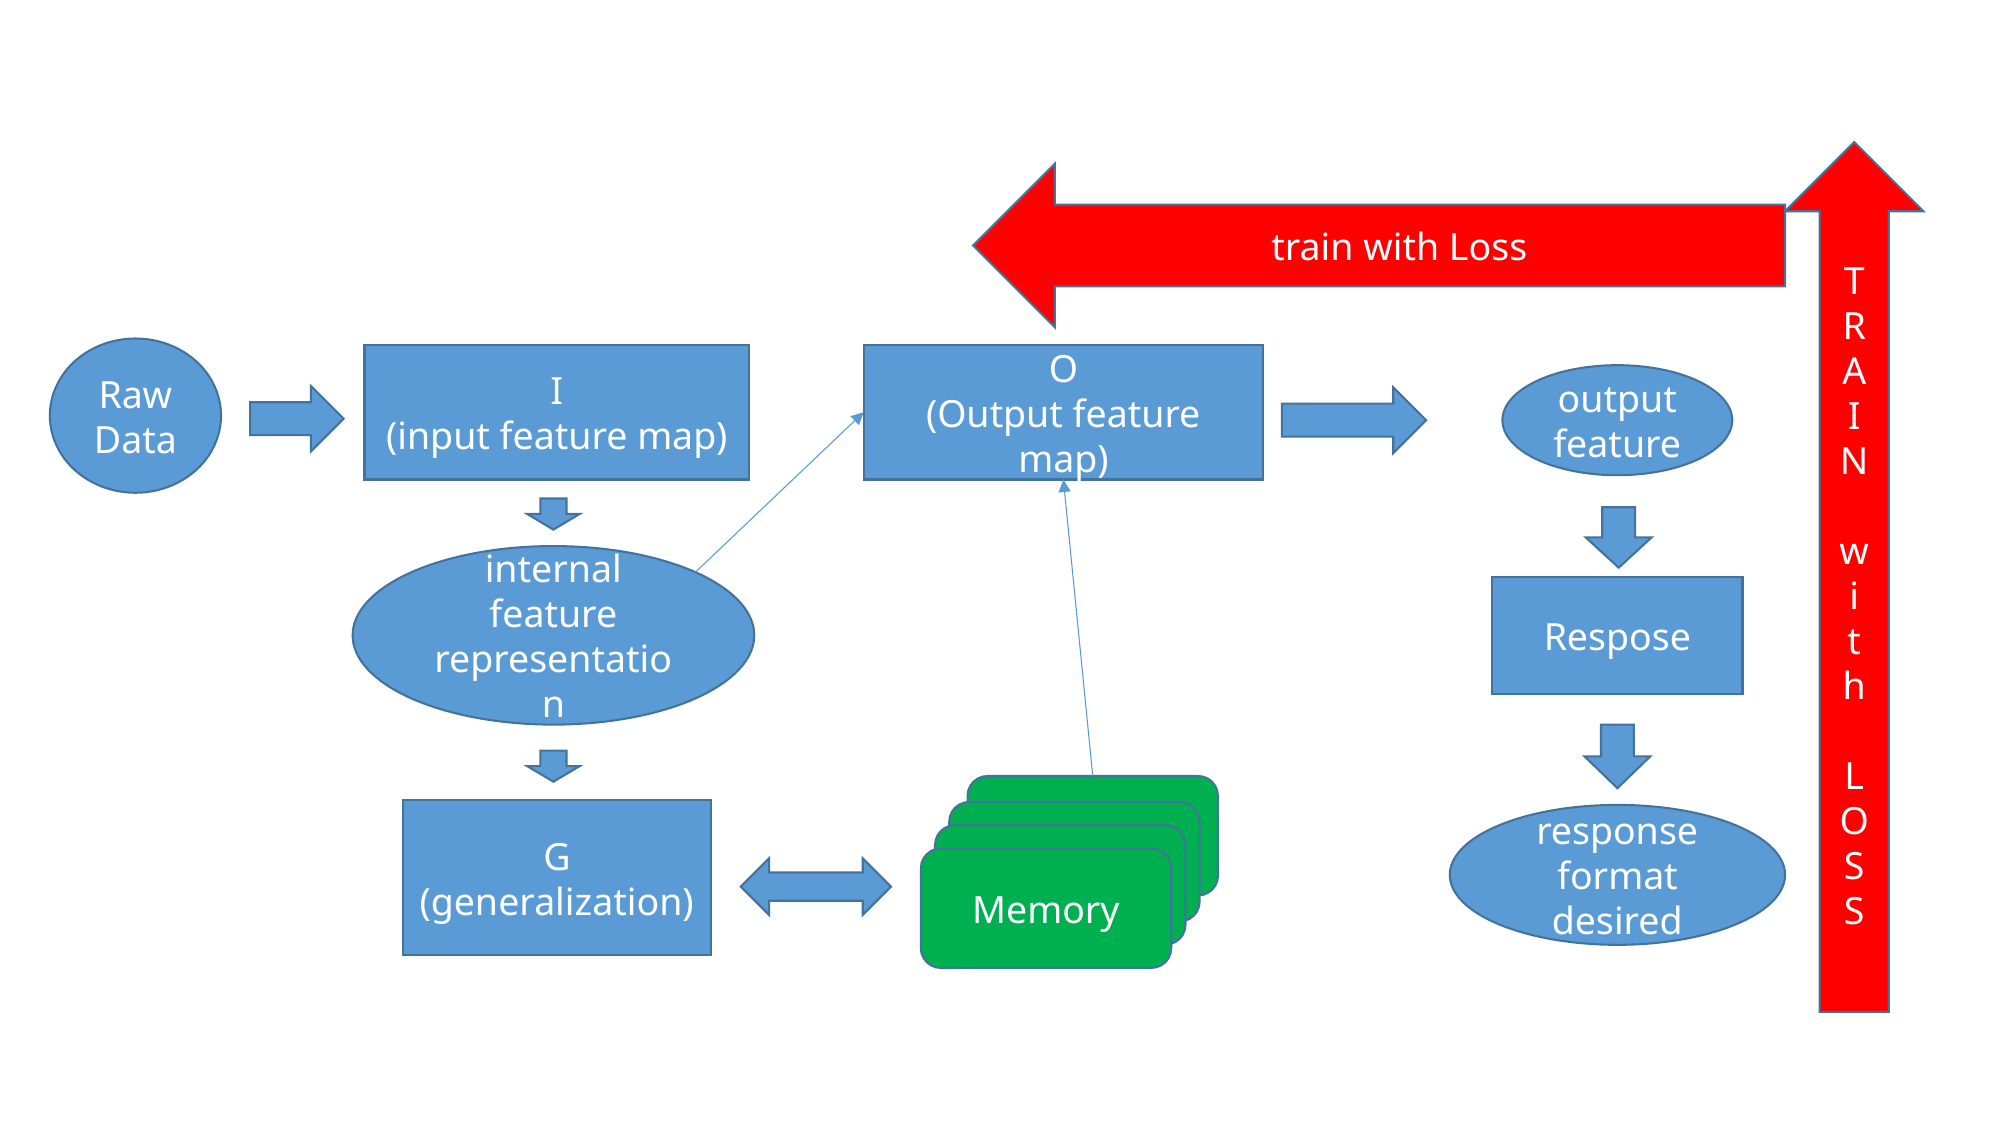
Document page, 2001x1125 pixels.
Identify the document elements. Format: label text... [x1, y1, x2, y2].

text_box [1581, 723, 1653, 790]
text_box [1063, 479, 1093, 777]
text_box G (generalization) [402, 799, 712, 956]
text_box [695, 412, 864, 573]
text_box Respose [1491, 576, 1744, 695]
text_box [920, 776, 1218, 969]
text_box [1583, 506, 1655, 570]
text_box T R A I N w i t h L O S S [1787, 140, 1926, 1013]
text_box [249, 383, 346, 455]
text_box output feature [1501, 364, 1734, 477]
text_box Raw Data [48, 337, 223, 494]
text_box response format desired [1448, 803, 1787, 946]
text_box [1280, 384, 1428, 456]
text_box internal feature representation [351, 545, 756, 726]
text_box [523, 749, 584, 783]
text_box O (Output feature map) [863, 344, 1264, 481]
text_box [523, 497, 584, 531]
text_box train with Loss [971, 161, 1787, 330]
text_box I (input feature map) [363, 344, 750, 481]
text_box [739, 855, 893, 918]
